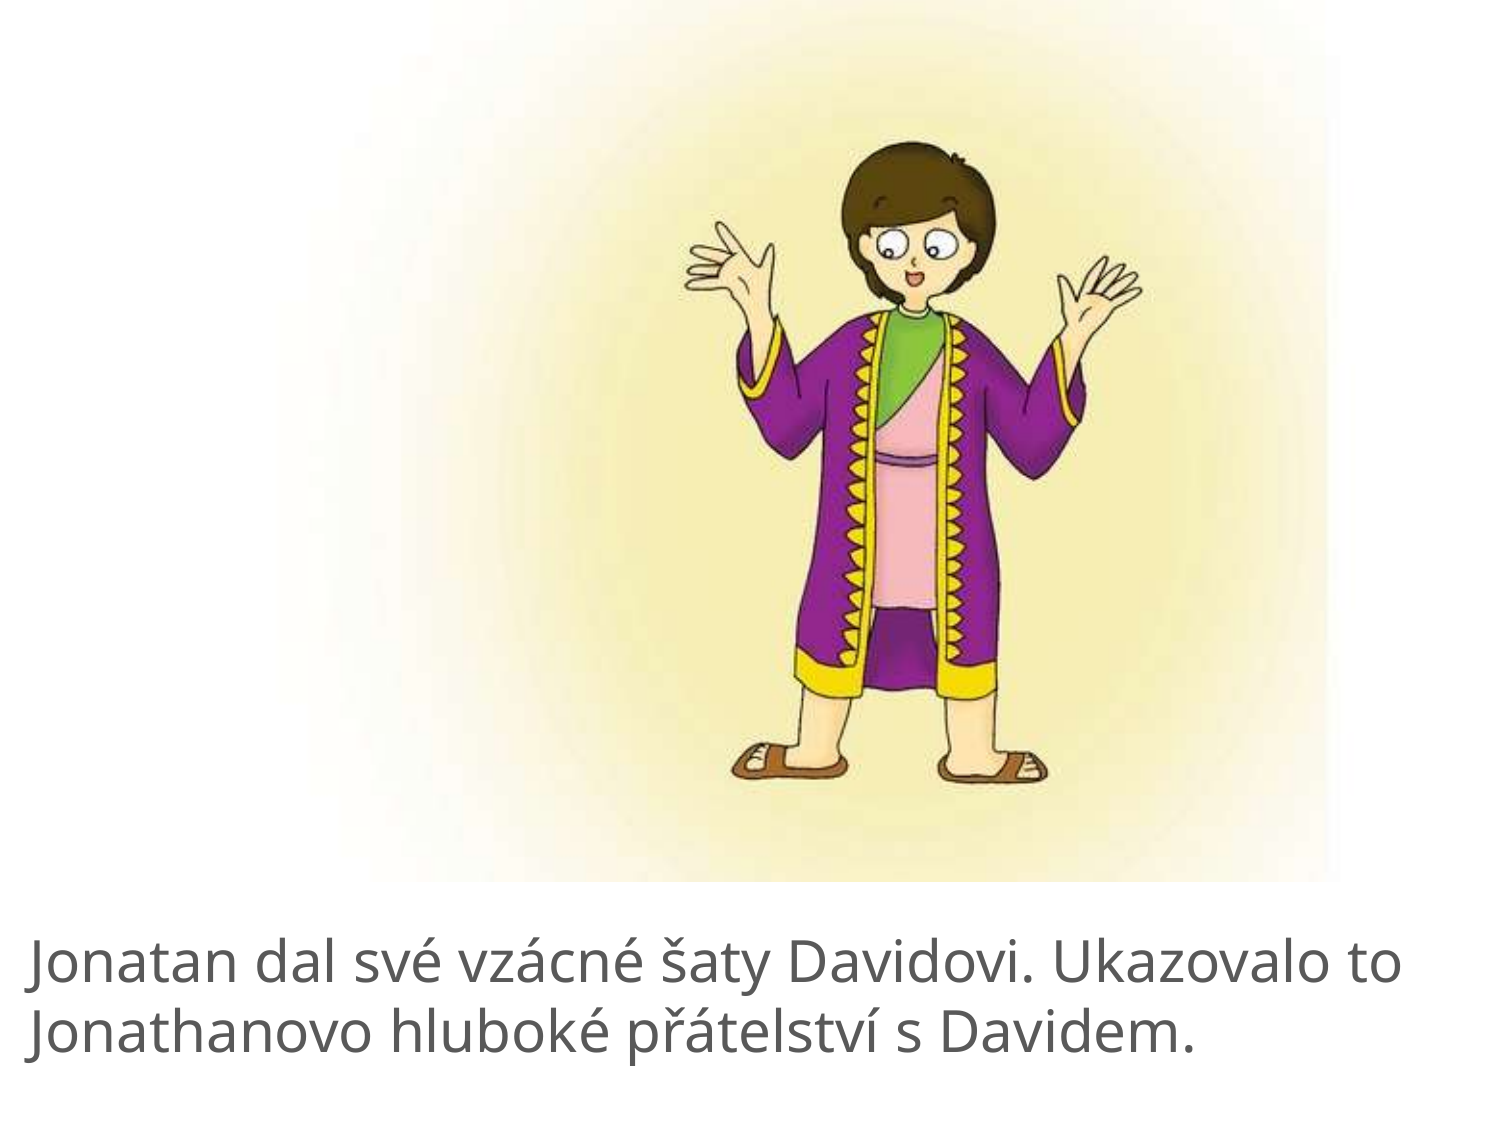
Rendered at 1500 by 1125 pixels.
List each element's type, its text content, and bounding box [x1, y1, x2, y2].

picture [125, 0, 1375, 882]
text_box Jonatan dal své vzácné šaty Davidovi. Ukazovalo to Jonathanovo hluboké přátelství s Davidem. [14, 916, 1436, 1072]
